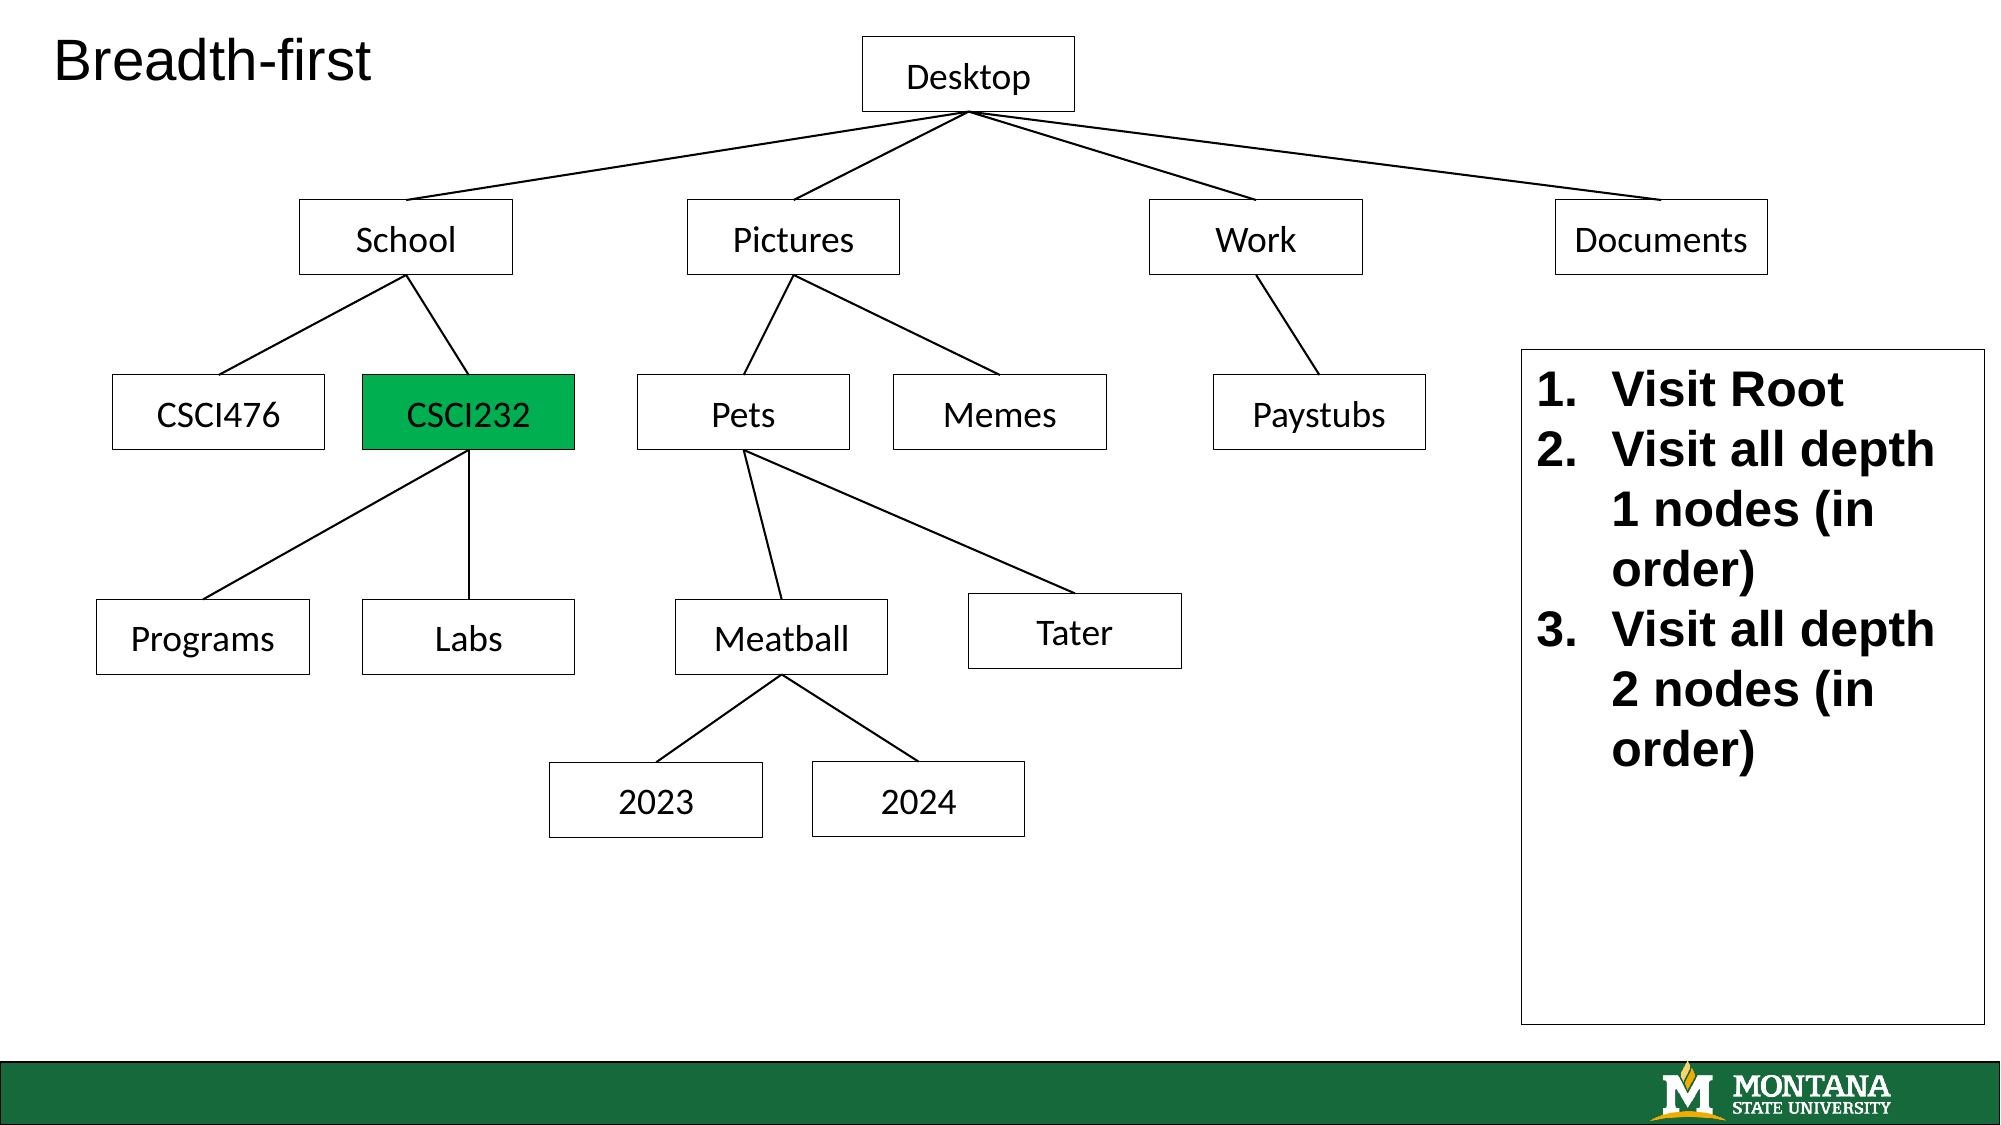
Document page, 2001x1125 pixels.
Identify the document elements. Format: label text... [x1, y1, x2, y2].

text_box Documents [1553, 198, 1770, 277]
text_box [793, 274, 1001, 376]
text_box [405, 111, 792, 201]
text_box Tater [967, 591, 1183, 670]
text_box School [298, 198, 514, 277]
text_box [743, 449, 1076, 594]
text_box Desktop [860, 35, 1077, 109]
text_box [781, 674, 919, 762]
text_box Pictures [685, 209, 902, 277]
text_box Meatball [673, 597, 890, 672]
text_box Pets [635, 373, 852, 452]
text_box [218, 274, 404, 376]
text_box Work [1148, 209, 1364, 277]
text_box Paystubs [1211, 373, 1428, 452]
text_box Programs [95, 597, 311, 676]
picture [1649, 1060, 1892, 1122]
text_box Breadth-first [39, 15, 388, 100]
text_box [0, 1060, 1647, 1125]
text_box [793, 111, 965, 201]
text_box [405, 274, 469, 376]
text_box CSCI232 [360, 373, 577, 452]
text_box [202, 449, 468, 600]
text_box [968, 111, 1662, 201]
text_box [1255, 274, 1320, 376]
text_box CSCI476 [110, 373, 327, 452]
text_box Labs [360, 597, 577, 676]
text_box 2024 [810, 760, 1027, 839]
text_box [1892, 1060, 2000, 1125]
text_box Visit Root Visit all depth 1 nodes (in order) Visit all depth 2 nodes (in order) [1521, 349, 1985, 1025]
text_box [655, 674, 779, 763]
text_box Memes [892, 373, 1108, 452]
text_box 2023 [548, 760, 764, 839]
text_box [743, 274, 792, 376]
